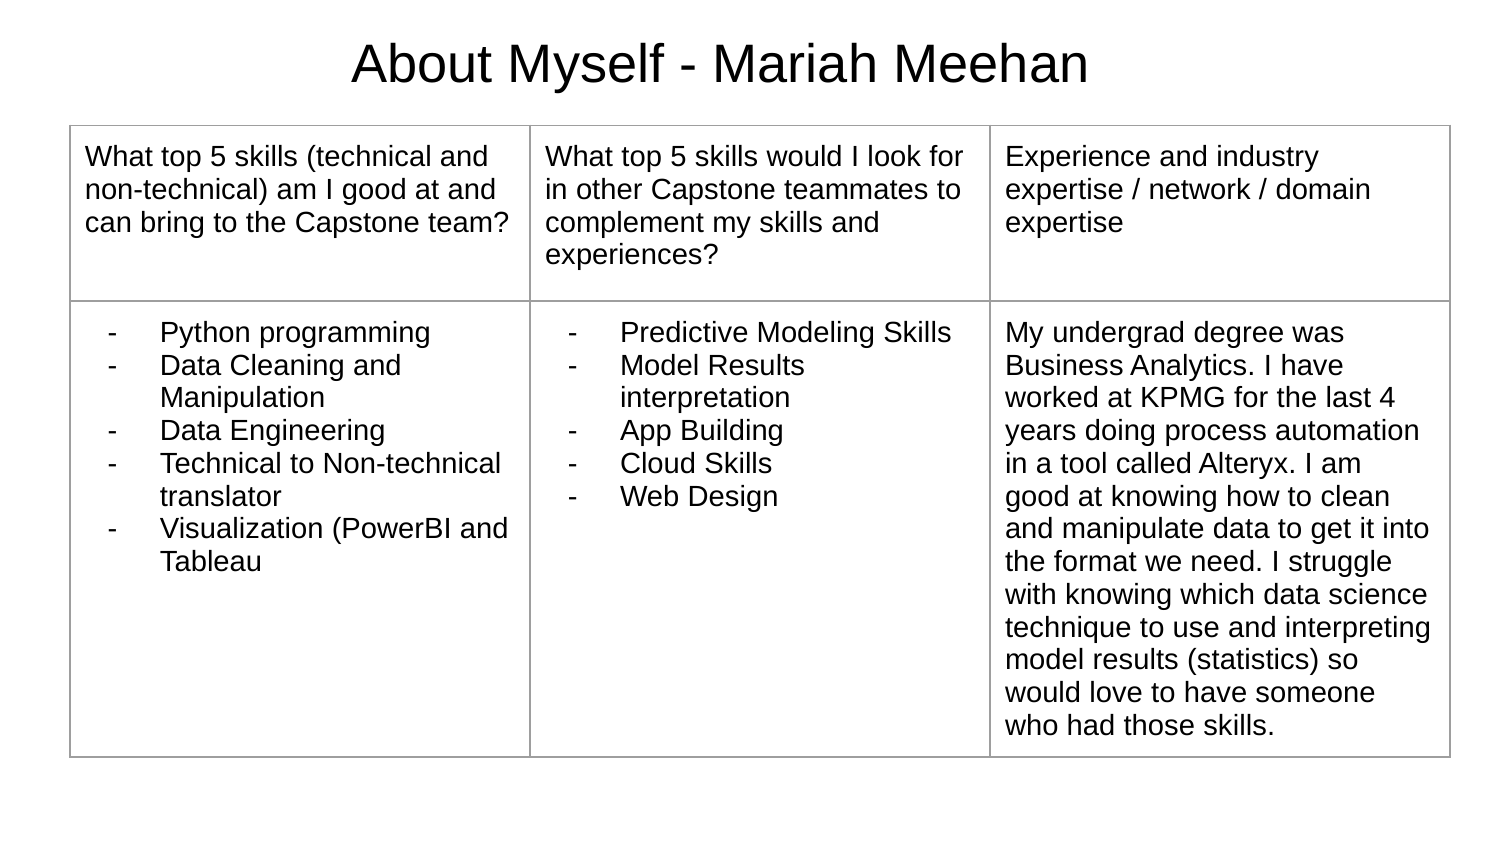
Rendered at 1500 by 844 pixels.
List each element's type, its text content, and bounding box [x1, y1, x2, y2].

table_header What top 5 skills would I look for in other Capstone teammates to complement my skills and experiences? [531, 126, 989, 300]
table_header What top 5 skills (technical and non-technical) am I good at and can bring to the Capstone team? [71, 126, 529, 300]
table_header Experience and industry expertise / network / domain expertise [991, 126, 1449, 300]
table_cell Python programming Data Cleaning and Manipulation Data Engineering Technical to Non-technical translator Visualization (PowerBI and Tableau [71, 302, 529, 756]
table_cell Predictive Modeling Skills Model Results interpretation App Building Cloud Skills Web Design [531, 302, 989, 756]
table_cell My undergrad degree was Business Analytics. I have worked at KPMG for the last 4 years doing process automation in a tool called Alteryx. I am good at knowing how to clean and manipulate data to get it into the format we need. I struggle with knowing which data science technique to use and interpreting model results (statistics) so would love to have someone who had those skills. [991, 302, 1449, 756]
text_box About Myself - Mariah Meehan [118, 13, 1323, 106]
